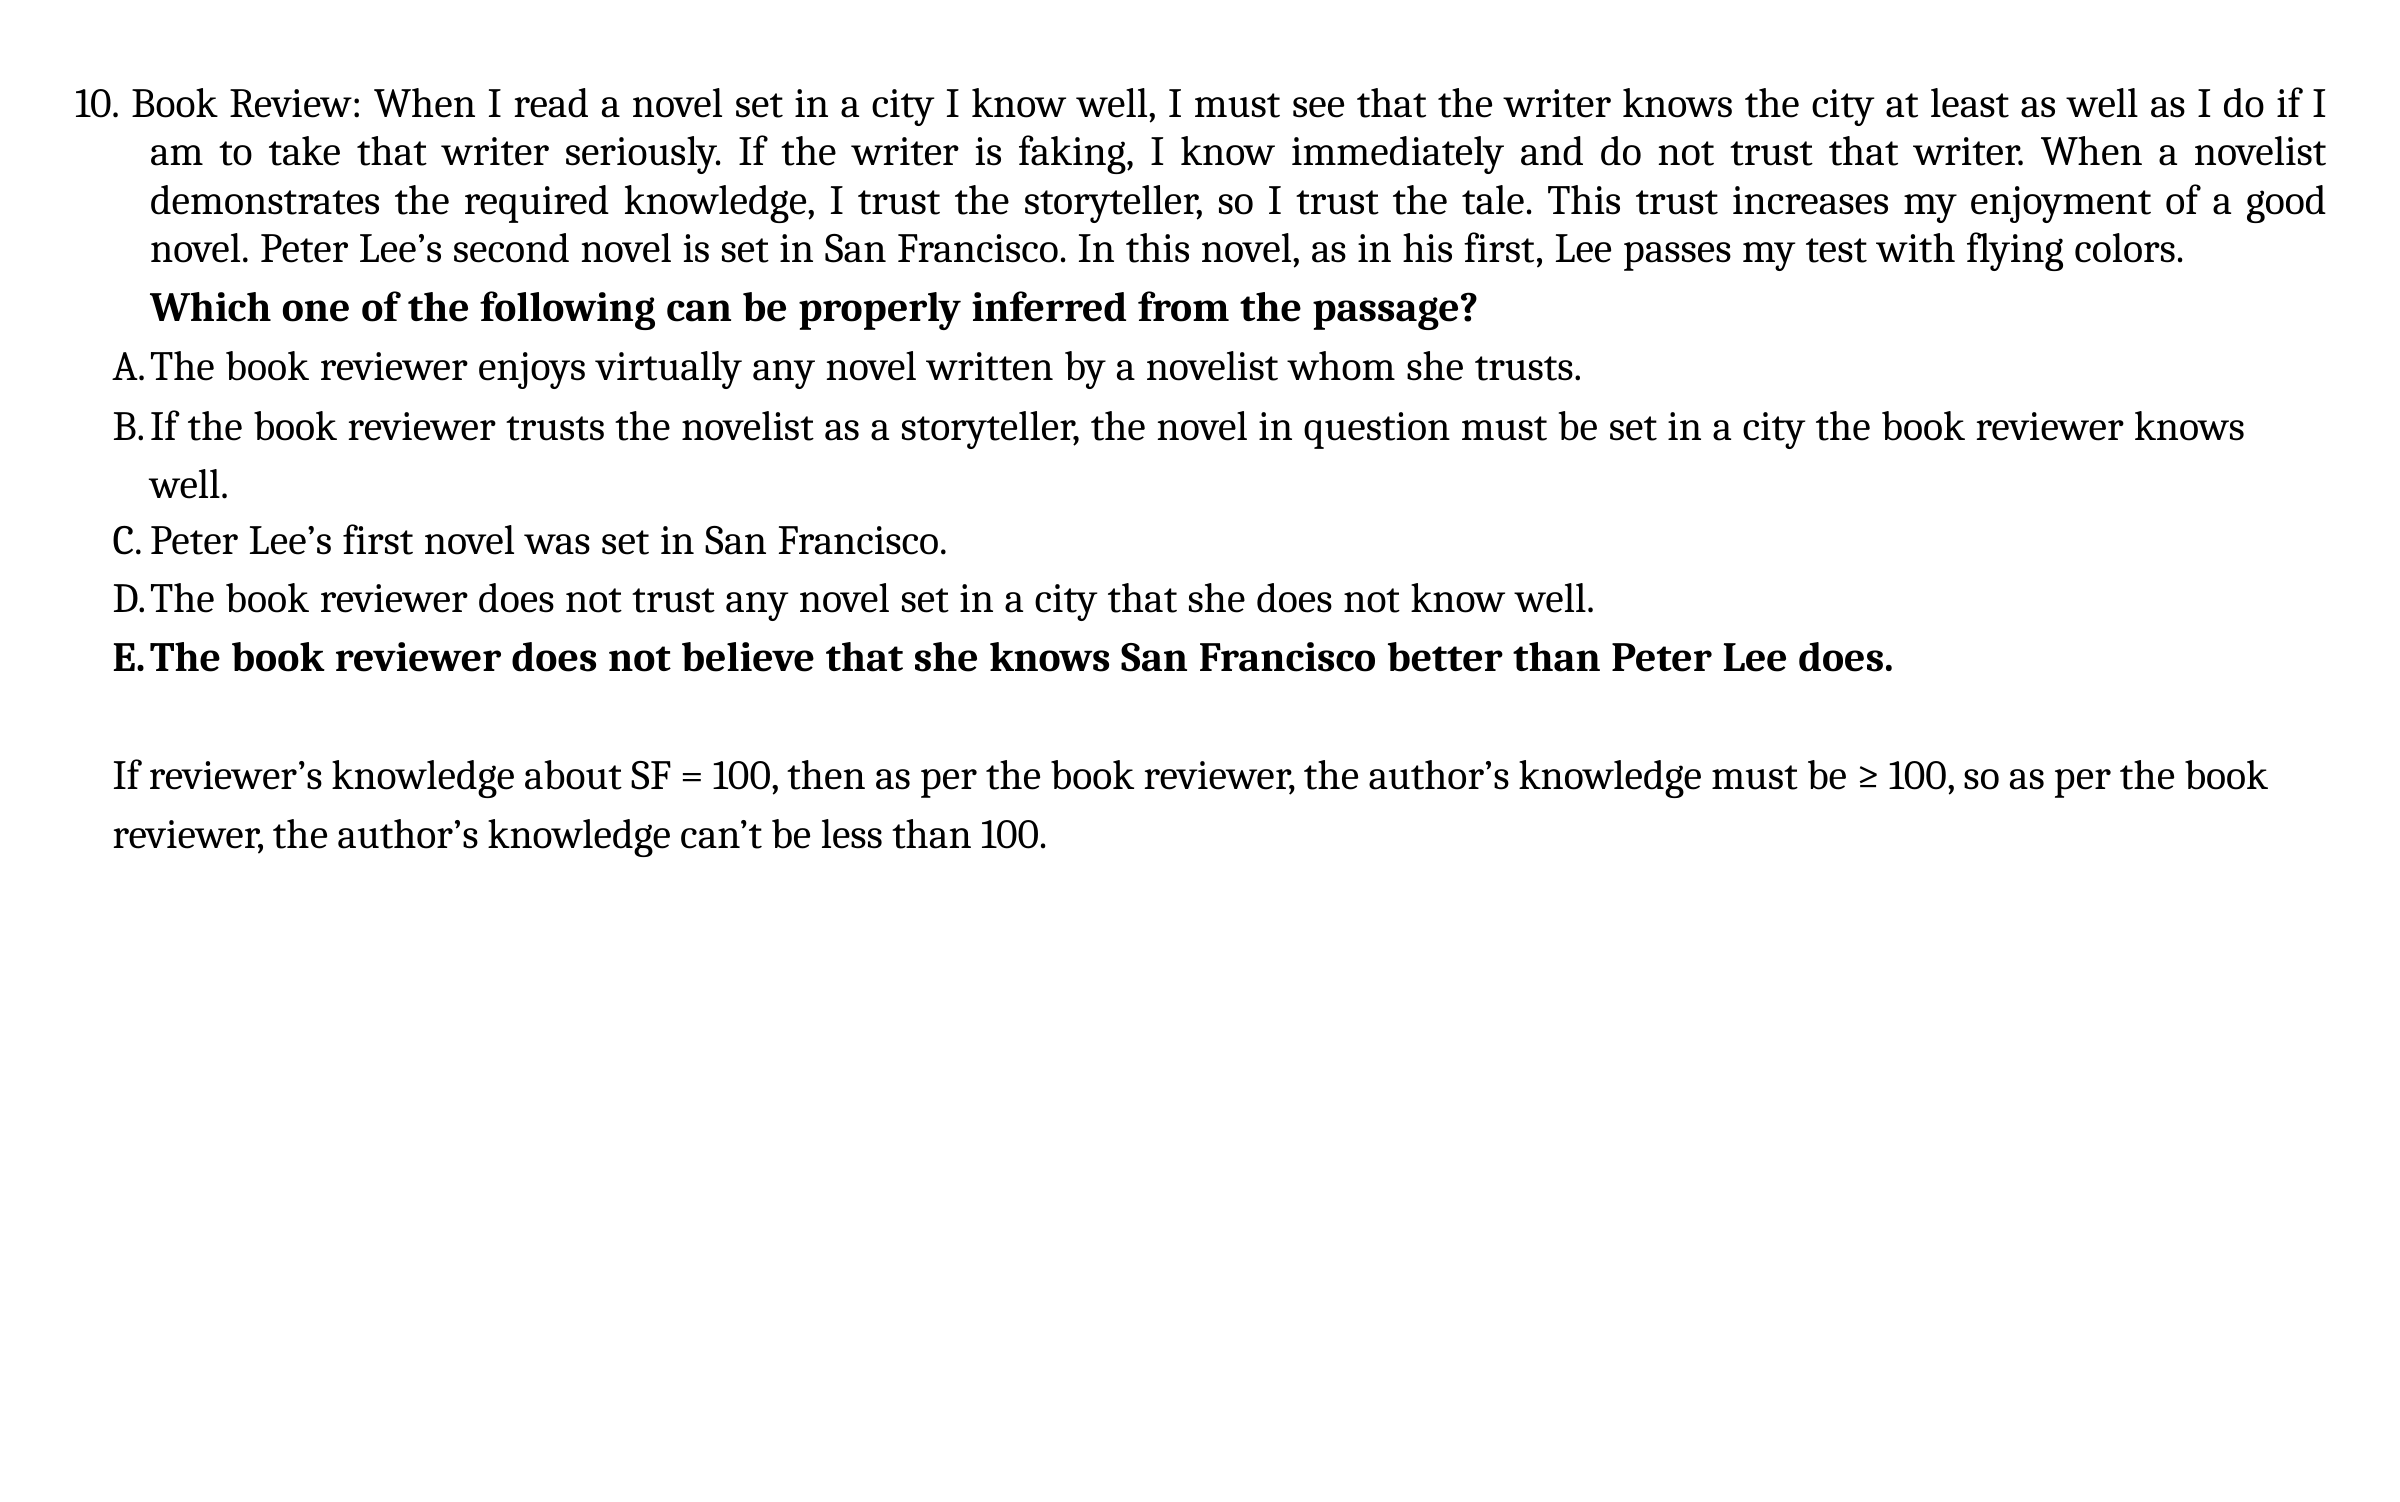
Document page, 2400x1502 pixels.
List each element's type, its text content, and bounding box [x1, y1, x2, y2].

text_box 10. Book Review: When I read a novel set in a city I know well, I must see that the writer knows the city at least as well as I do if I am to take that writer seriously. If the writer is faking, I know immediately and do not trust that writer. When a novelist demonstrates the required knowledge, I trust the storyteller, so I trust the tale. This trust increases my enjoyment of a good novel. Peter Lee’s second novel is set in San Francisco. In this novel, as in his first, Lee passes my test with flying colors. Which one of the following can be properly inferred from the passage? The book reviewer enjoys virtually any novel written by a novelist whom she trusts. If the book reviewer trusts the novelist as a storyteller, the novel in question must be set in a city the book reviewer knows well. Peter Lee’s first novel was set in San Francisco. The book reviewer does not trust any novel set in a city that she does not know well. The book reviewer does not believe that she knows San Francisco better than Peter Lee does. If reviewer’s knowledge about SF = 100, then as per the book reviewer, the author’s knowledge must be ≥ 100, so as per the book reviewer, the author’s knowledge can’t be less than 100. [72, 78, 2328, 857]
